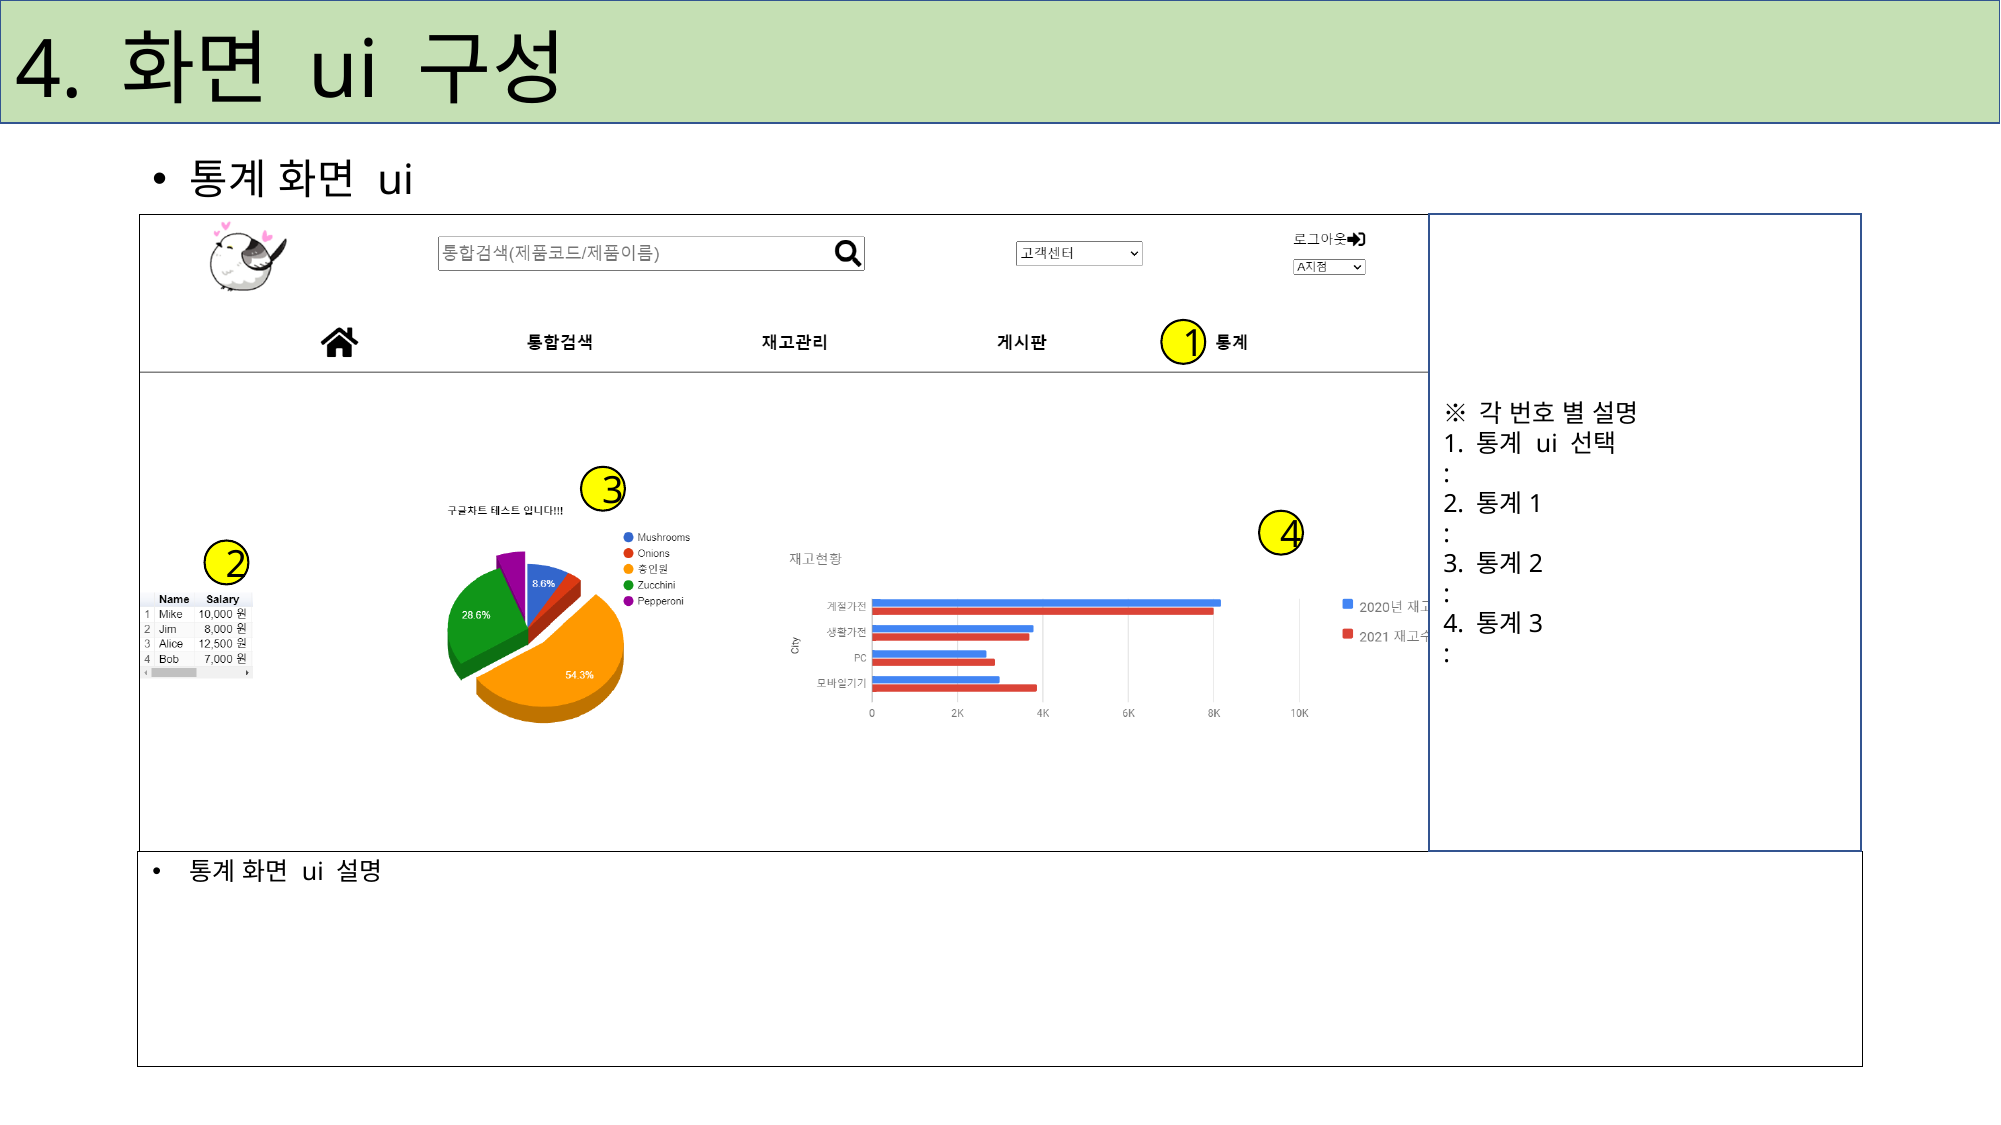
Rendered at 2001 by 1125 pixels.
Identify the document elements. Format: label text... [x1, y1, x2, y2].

text_box 통계 화면 ui 설명 [137, 851, 1863, 1067]
text_box ※ 각 번호 별 설명 1. 통계 ui 선택 : 2. 통계1 : 3. 통계2 : 4. 통계3 : [1428, 213, 1862, 852]
text_box [0, 0, 2000, 124]
list 통계 화면 ui [137, 150, 1863, 214]
picture [138, 214, 1429, 852]
title 4. 화면 ui 구성 [0, 19, 1725, 123]
